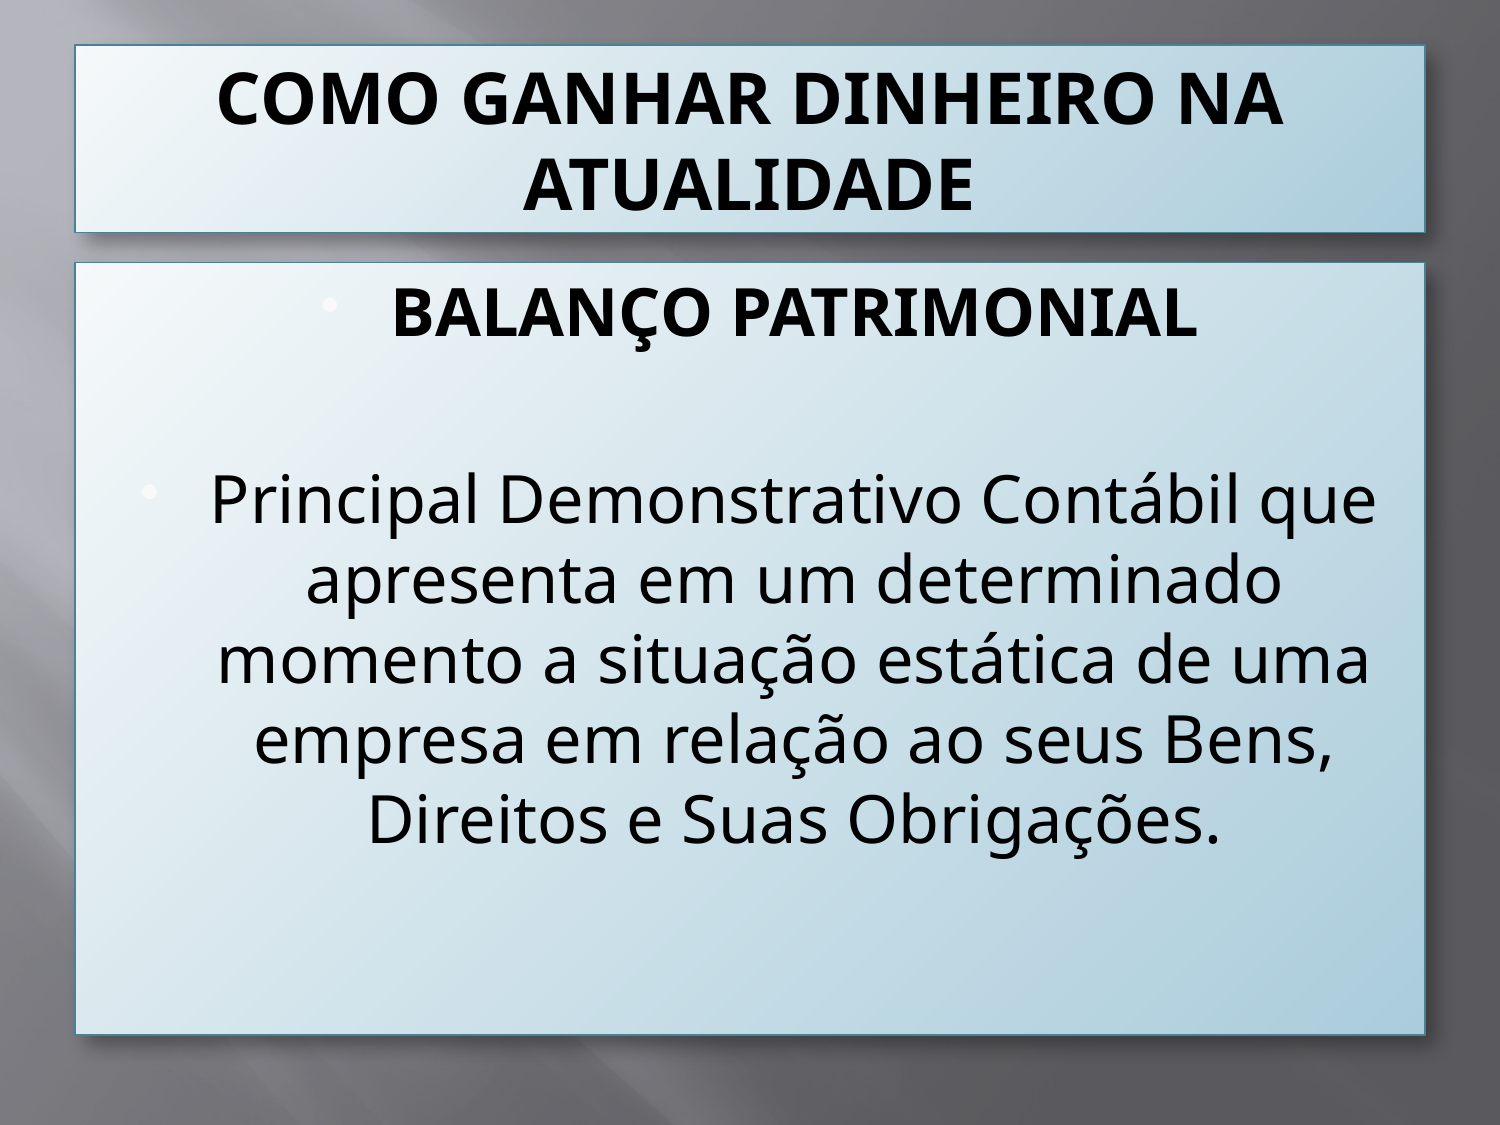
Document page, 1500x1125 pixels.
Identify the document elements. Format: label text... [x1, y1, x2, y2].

title COMO GANHAR DINHEIRO NA ATUALIDADE [74, 44, 1426, 233]
list BALANÇO PATRIMONIAL Principal Demonstrativo Contábil que apresenta em um determinado momento a situação estática de uma empresa em relação ao seus Bens, Direitos e Suas Obrigações. [74, 262, 1426, 1036]
